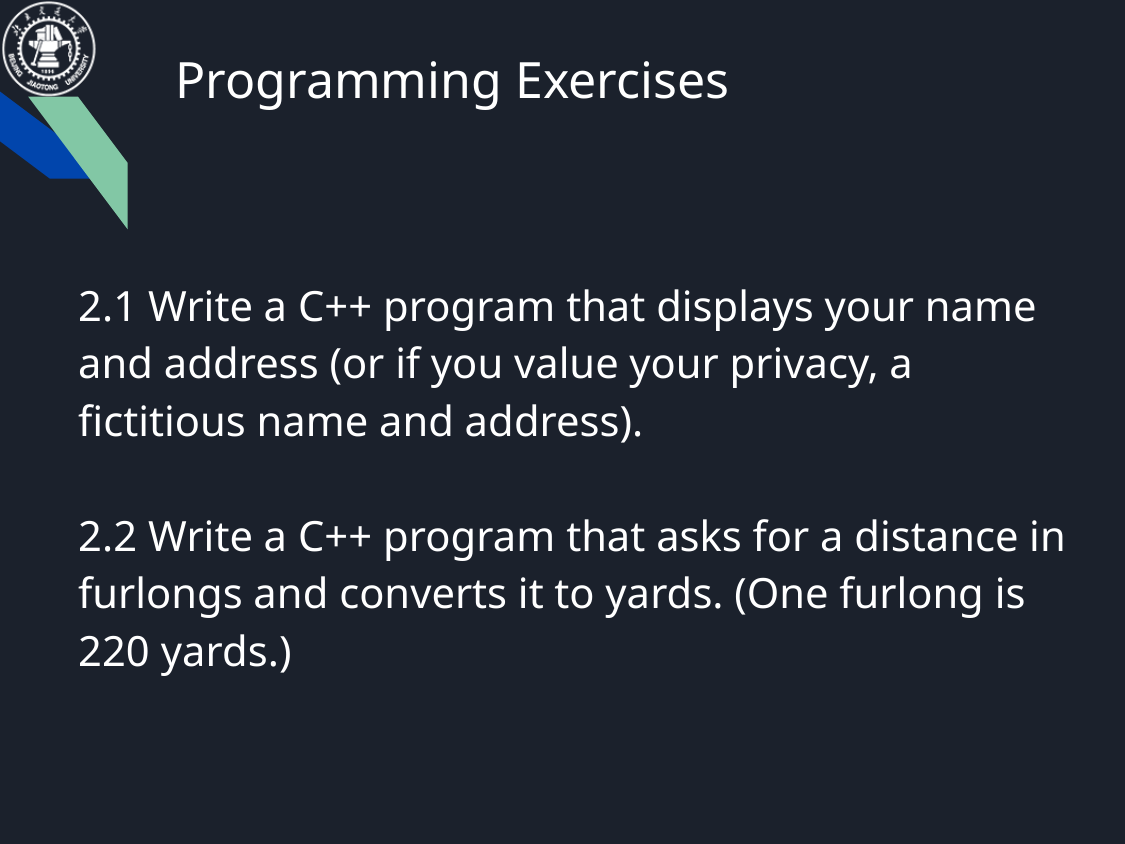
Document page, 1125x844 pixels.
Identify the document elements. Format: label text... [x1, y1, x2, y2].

picture [0, 0, 100, 97]
title Programming Exercises [164, 37, 1031, 150]
list 2.1 Write a C++ program that displays your name and address (or if you value your privacy, a fictitious name and address). 2.2 Write a C++ program that asks for a distance in furlongs and converts it to yards. (One furlong is 220 yards.) [66, 261, 1080, 620]
